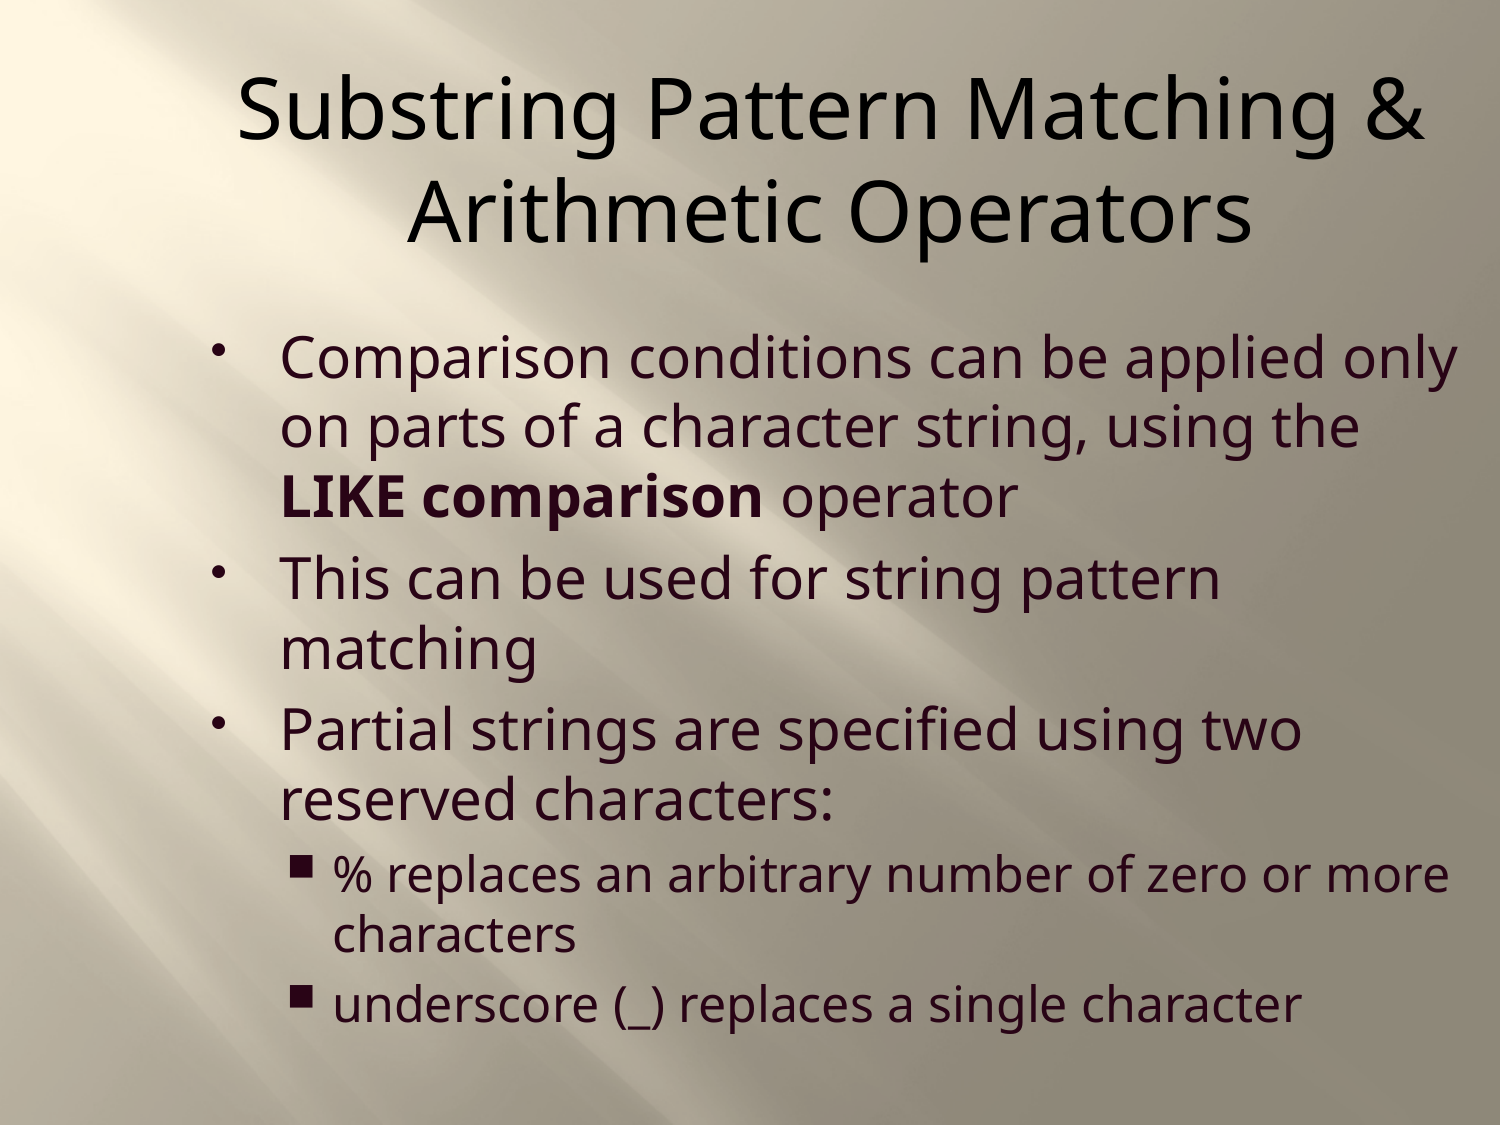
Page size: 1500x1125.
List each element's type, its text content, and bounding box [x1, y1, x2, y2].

title Substring Pattern Matching & Arithmetic Operators [162, 31, 1500, 282]
list Comparison conditions can be applied only on parts of a character string, using the LIKE comparison operator This can be used for string pattern matching Partial strings are specified using two reserved characters: % replaces an arbitrary number of zero or more characters underscore (_) replaces a single character [174, 312, 1500, 1063]
